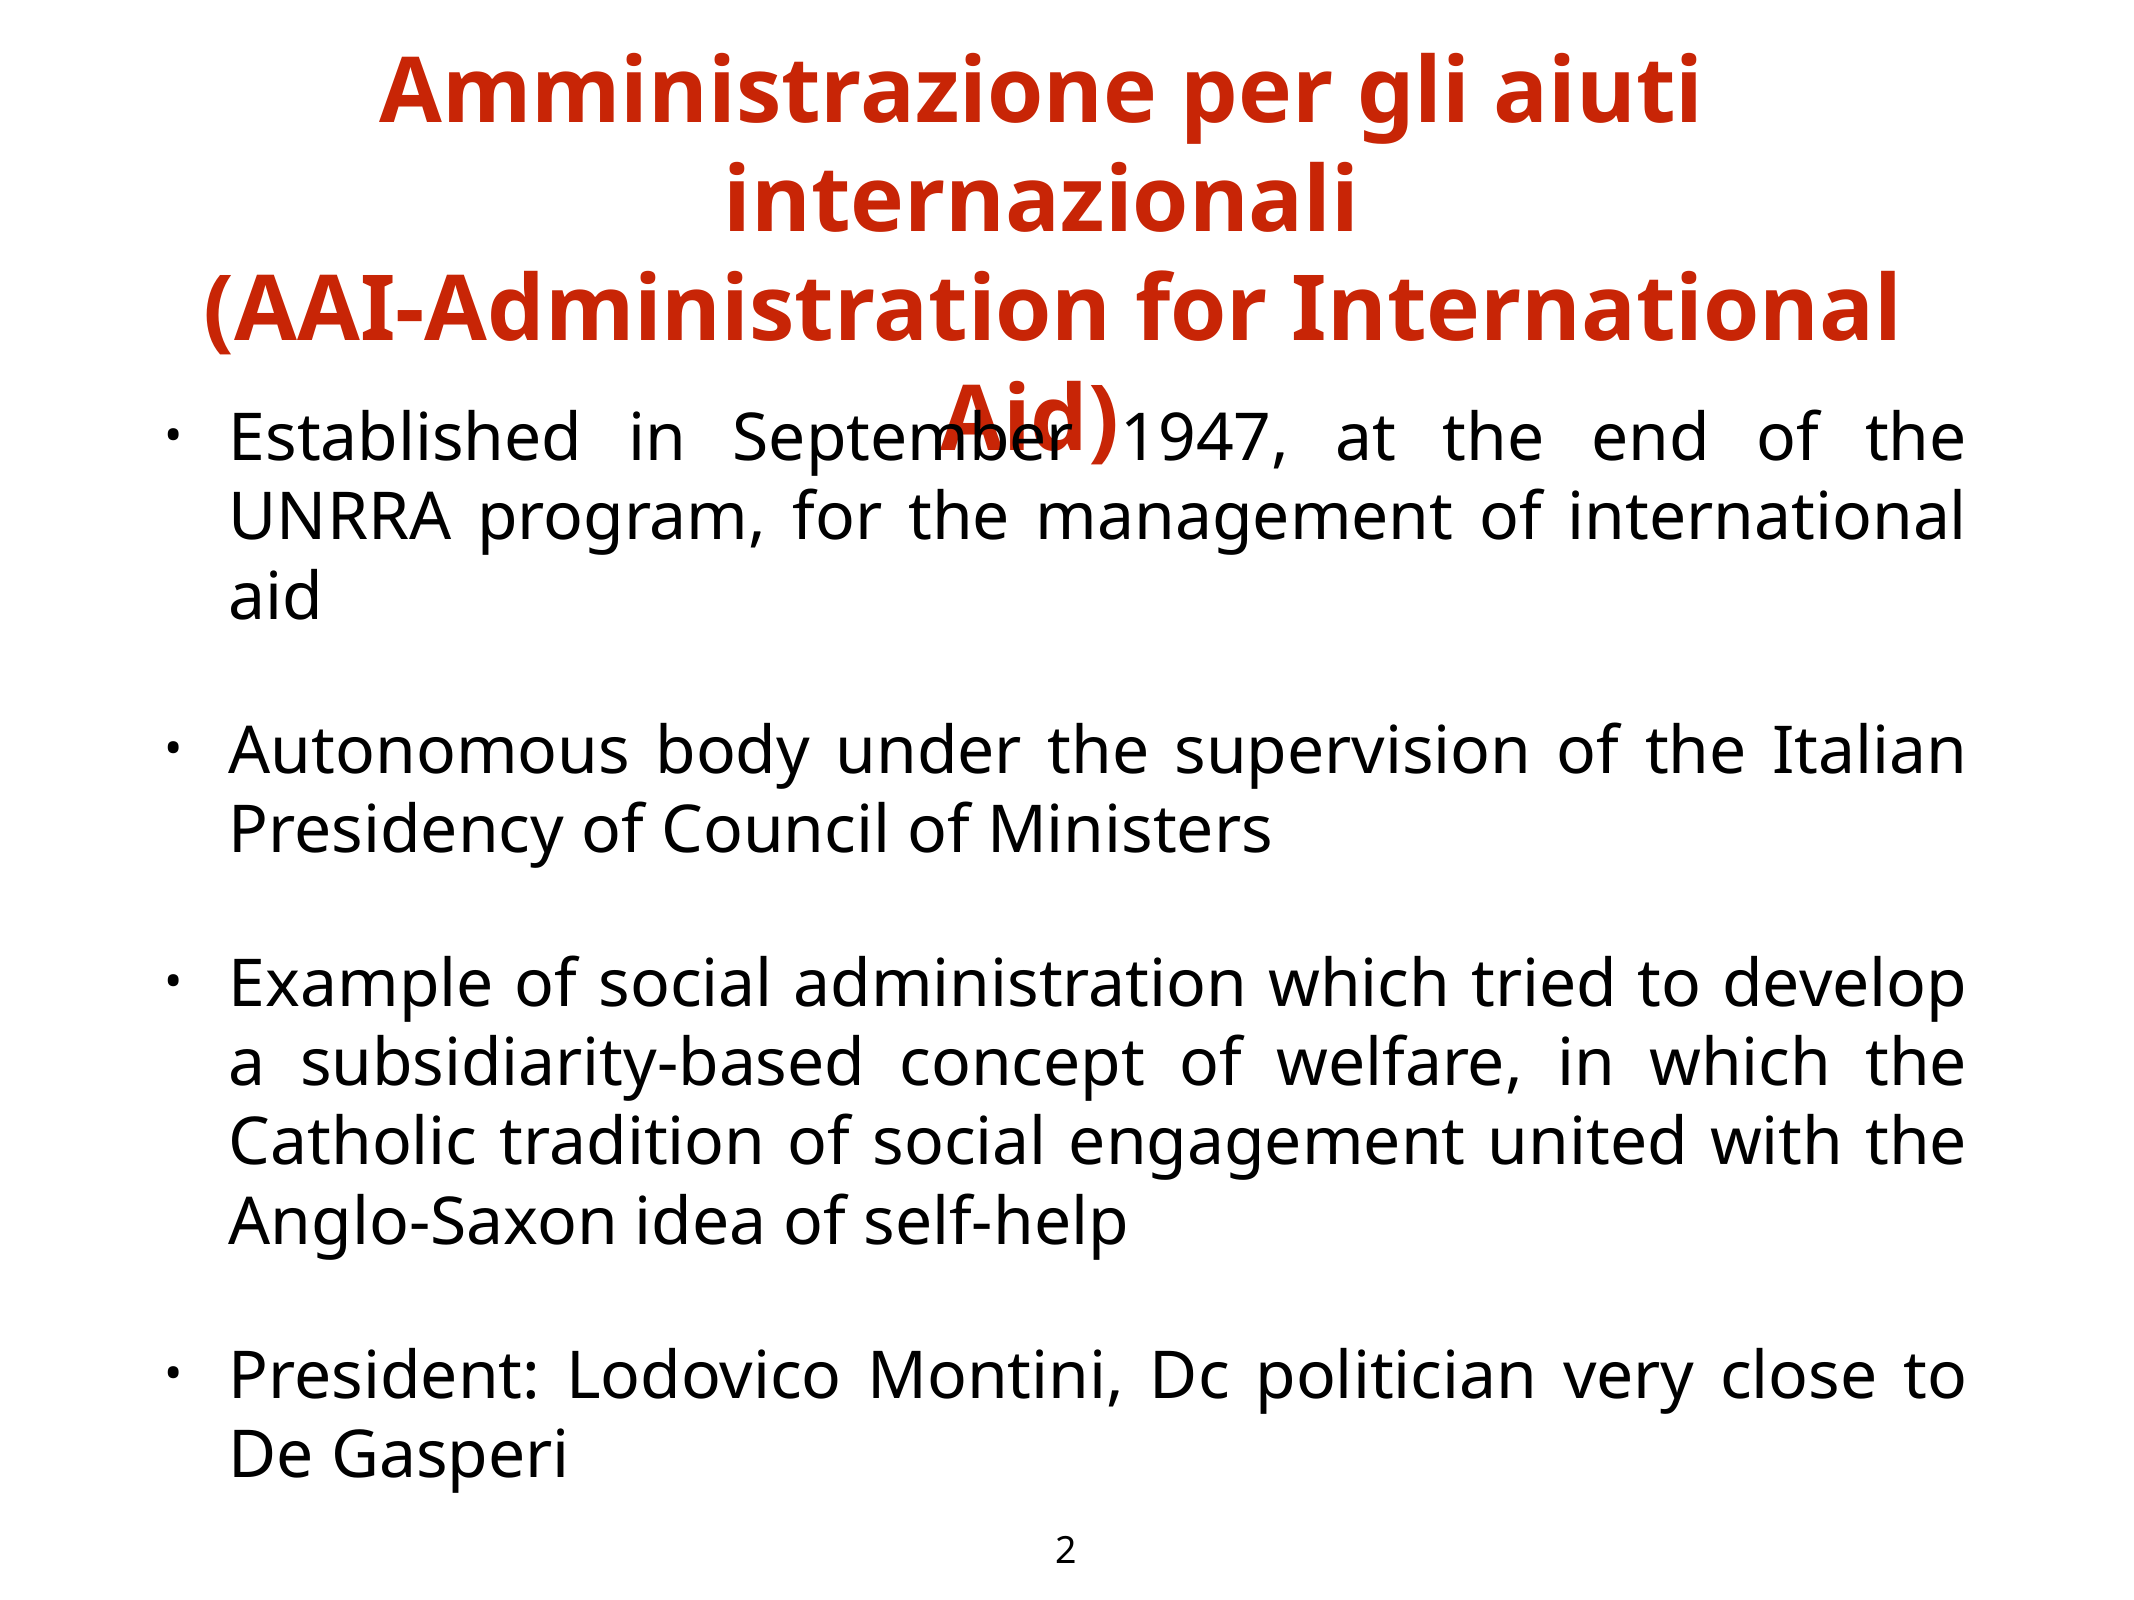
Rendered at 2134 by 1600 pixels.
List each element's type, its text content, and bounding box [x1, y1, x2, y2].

title Amministrazione per gli aiuti internazionali (AAI-Administration for International Aid) [131, 72, 1953, 428]
list Established in September 1947, at the end of the UNRRA program, for the management of international aid Autonomous body under the supervision of the Italian Presidency of Council of Ministers Example of social administration which tried to develop a subsidiarity-based concept of welfare, in which the Catholic tradition of social engagement united with the Anglo-Saxon idea of self-help President: Lodovico Montini, Dc politician very close to De Gasperi [155, 426, 1978, 1459]
